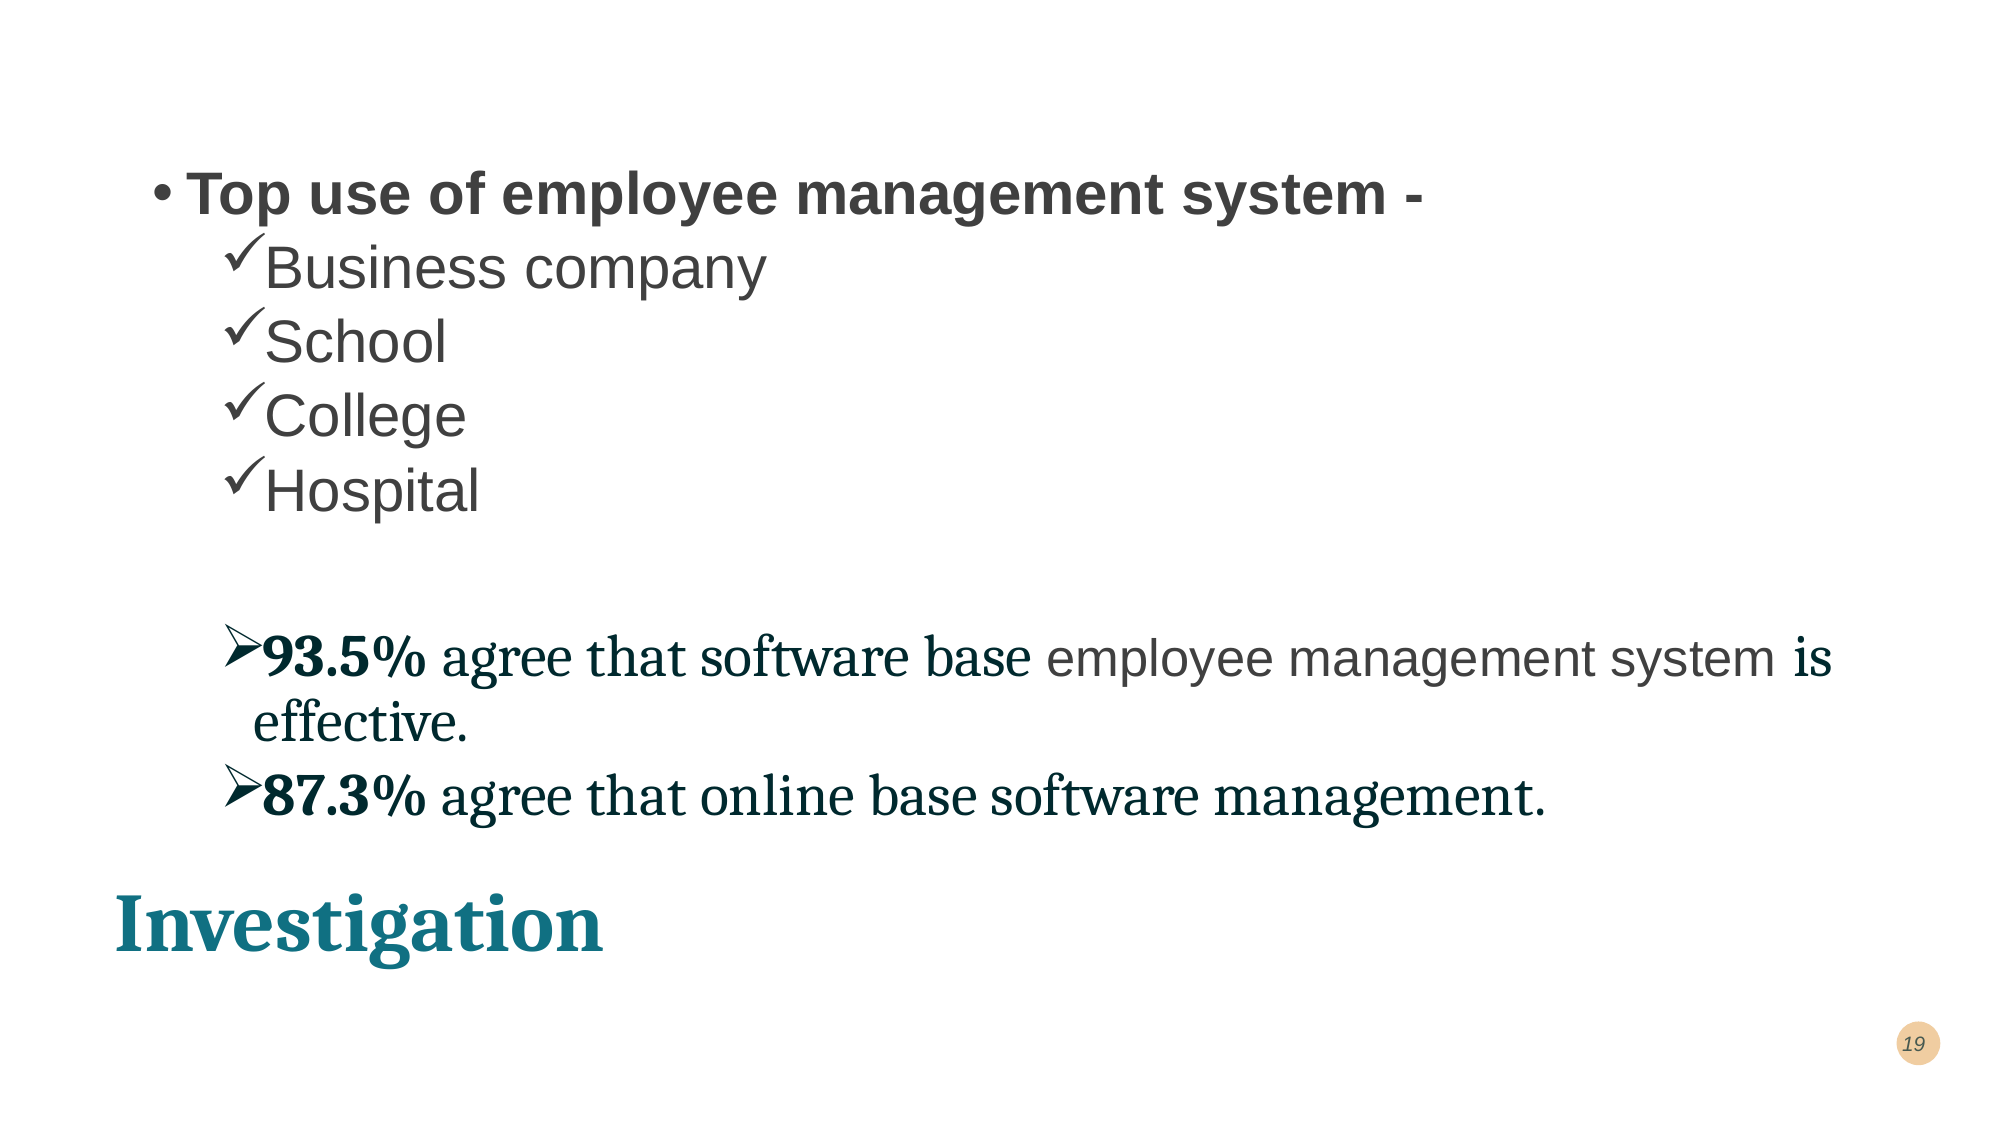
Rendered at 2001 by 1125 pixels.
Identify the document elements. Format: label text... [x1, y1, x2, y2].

slide_number 19 [1881, 1012, 1940, 1073]
list Top use of employee management system - Business company School College Hospital 93.5% agree that software base employee management system is effective. 87.3% agree that online base software management. [137, 64, 1863, 837]
title Investigation [99, 837, 1901, 1013]
